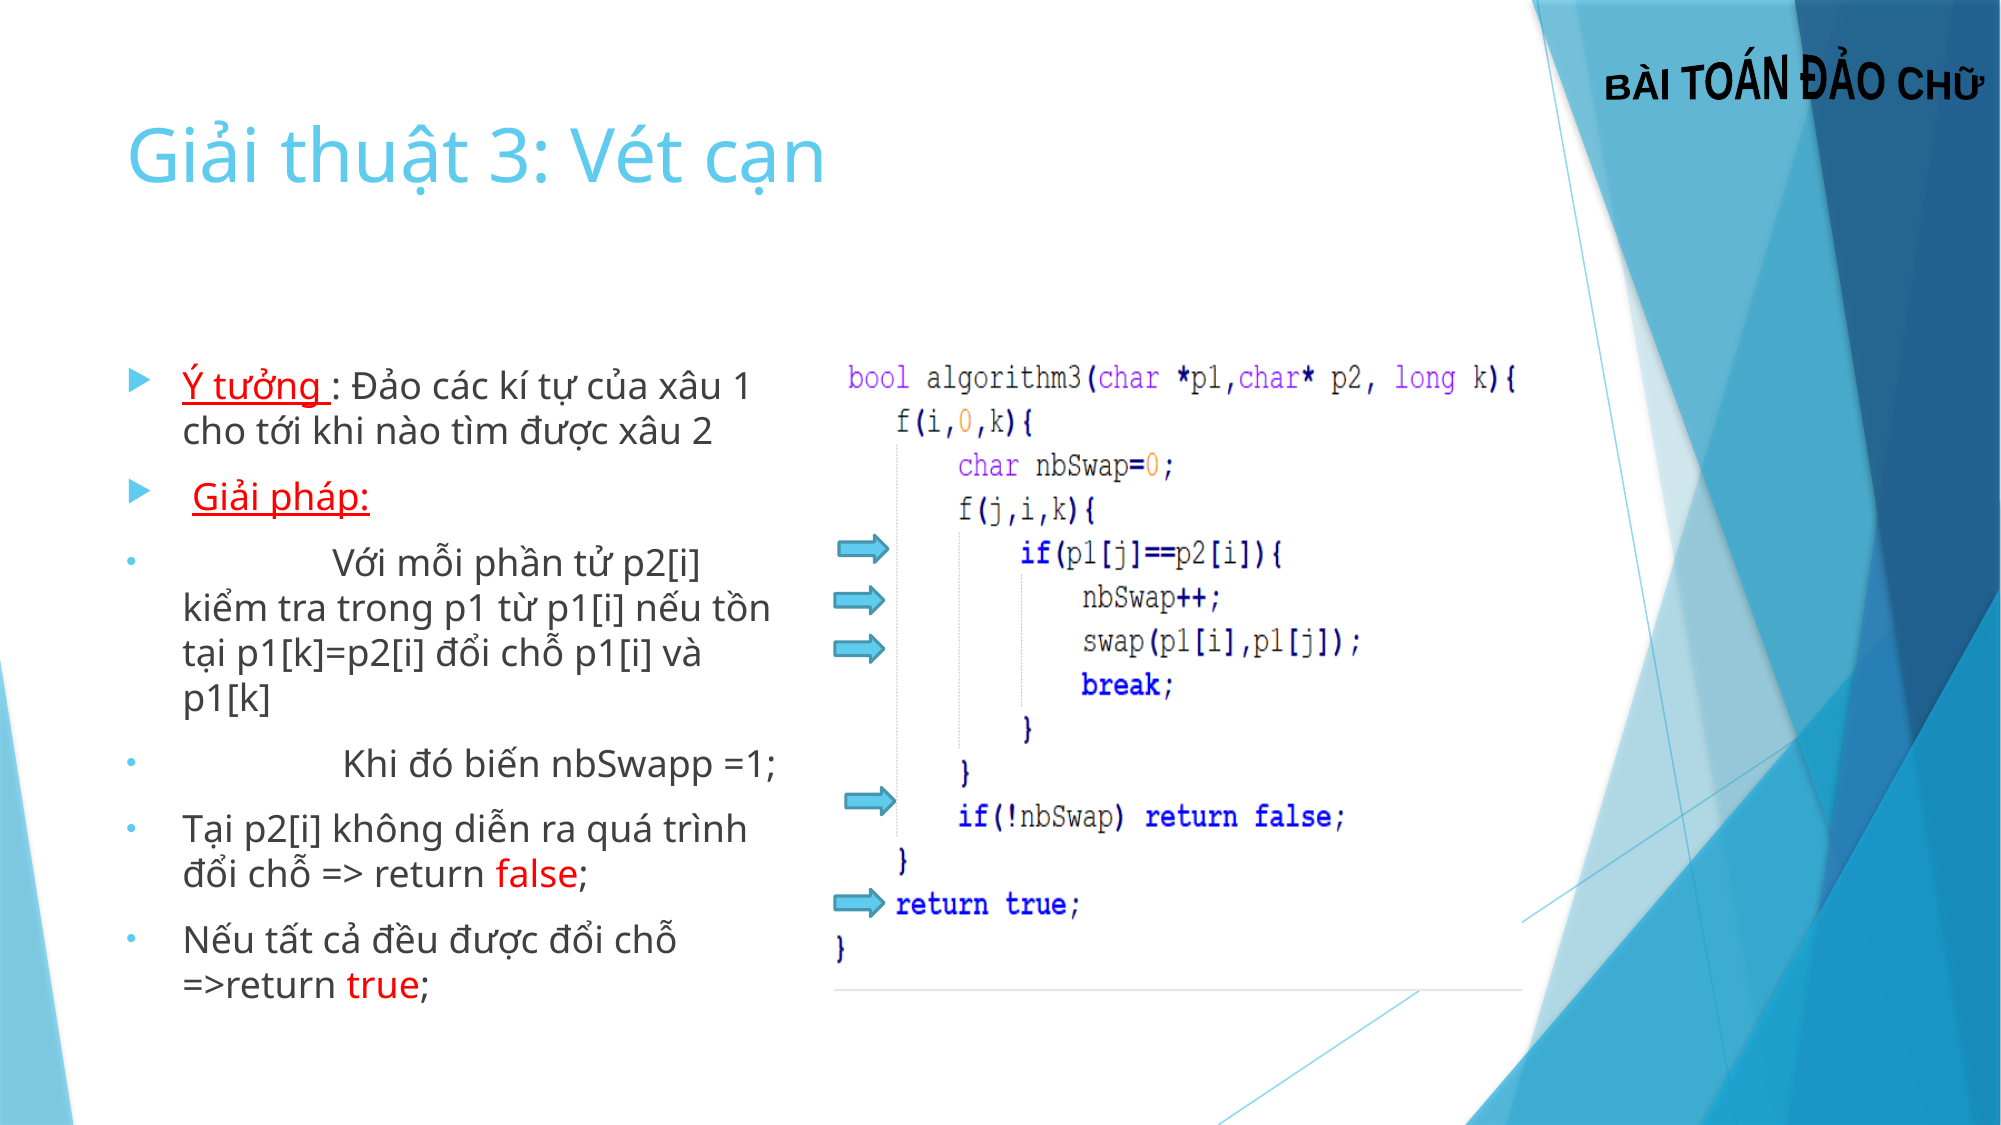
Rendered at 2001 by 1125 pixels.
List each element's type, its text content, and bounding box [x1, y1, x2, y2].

title Giải thuật 3: Vét cạn [111, 99, 1522, 317]
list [834, 353, 1522, 992]
list Ý tưởng : Đảo các kí tự của xâu 1 cho tới khi nào tìm được xâu 2 Giải pháp: Với mỗi phần tử p2[i] kiểm tra trong p1 từ p1[i] nếu tồn tại p1[k]=p2[i] đổi chỗ p1[i] và p1[k] Khi đó biến nbSwapp =1; Tại p2[i] không diễn ra quá trình đổi chỗ => return false; Nếu tất cả đều được đổi chỗ =>return true; [111, 354, 798, 992]
